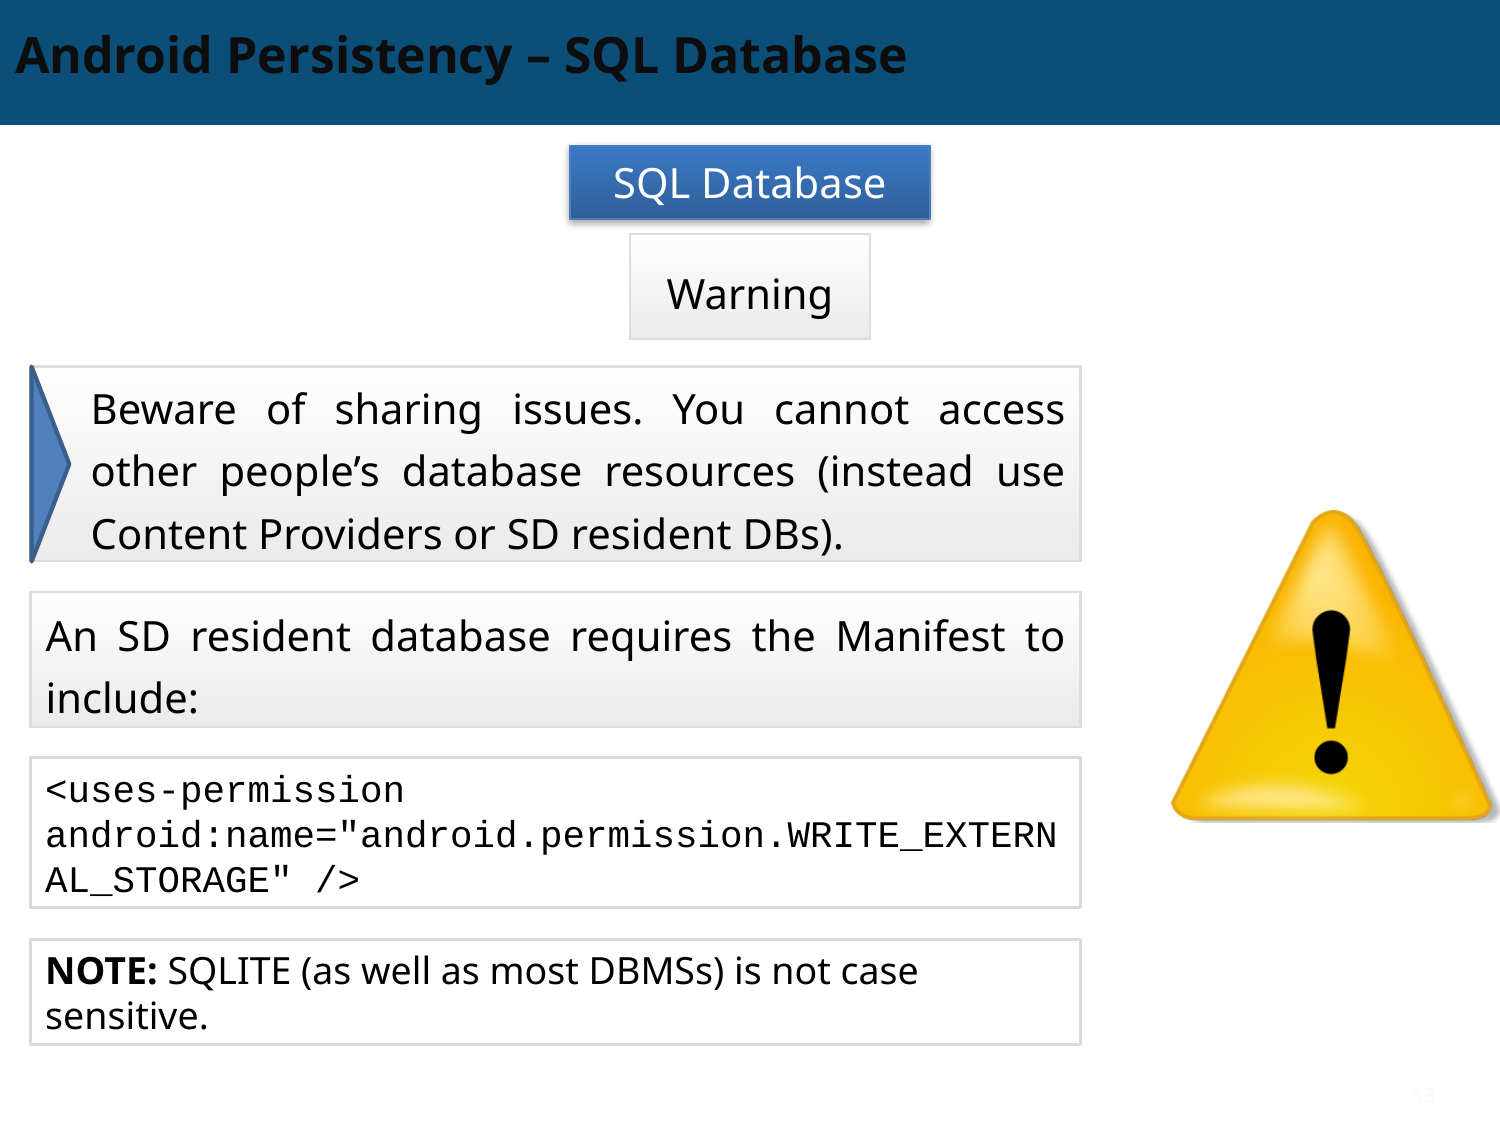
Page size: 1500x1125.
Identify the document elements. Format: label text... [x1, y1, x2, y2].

text_box SQL Database [569, 145, 931, 220]
title Android Persistency – SQL Database [0, 21, 1351, 86]
text_box <uses-permission android:name="android.permission.WRITE_EXTERNAL_STORAGE" /> [30, 757, 1081, 908]
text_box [30, 366, 1081, 562]
text_box An SD resident database requires the Manifest to include: [30, 592, 1081, 728]
text_box NOTE: SQLITE (as well as most DBMSs) is not case sensitive. [30, 939, 1081, 1045]
picture [1170, 509, 1500, 823]
text_box Warning [629, 234, 870, 340]
